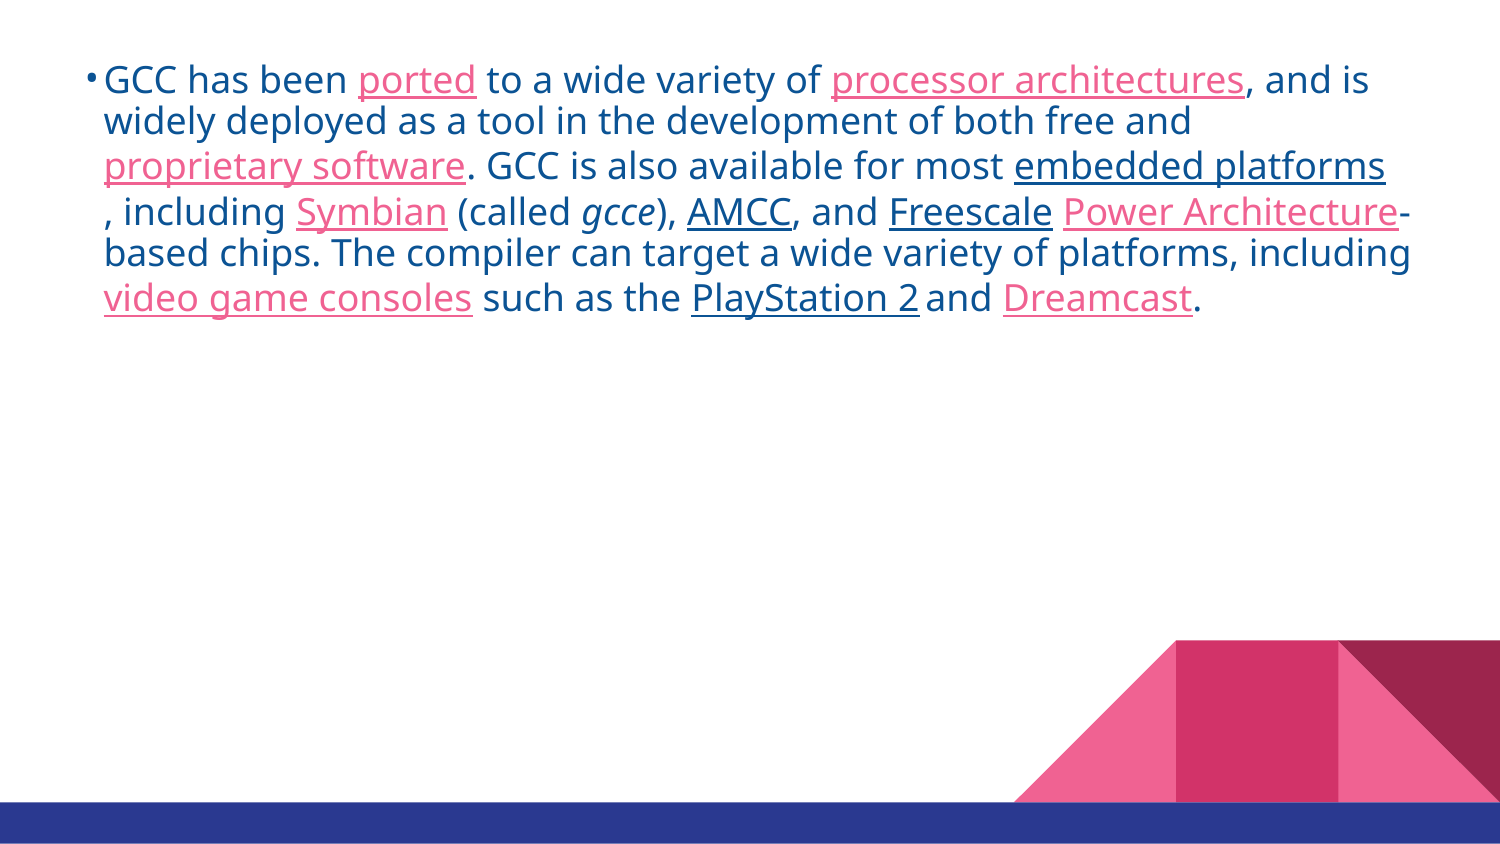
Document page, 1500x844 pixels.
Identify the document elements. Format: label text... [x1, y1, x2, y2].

list GCC has been ported to a wide variety of processor architectures, and is widely deployed as a tool in the development of both free and proprietary software. GCC is also available for most embedded platforms, including Symbian (called gcce), AMCC, and Freescale Power Architecture-based chips. The compiler can target a wide variety of platforms, including video game consoles such as the PlayStation 2 and Dreamcast. [51, 41, 1449, 750]
